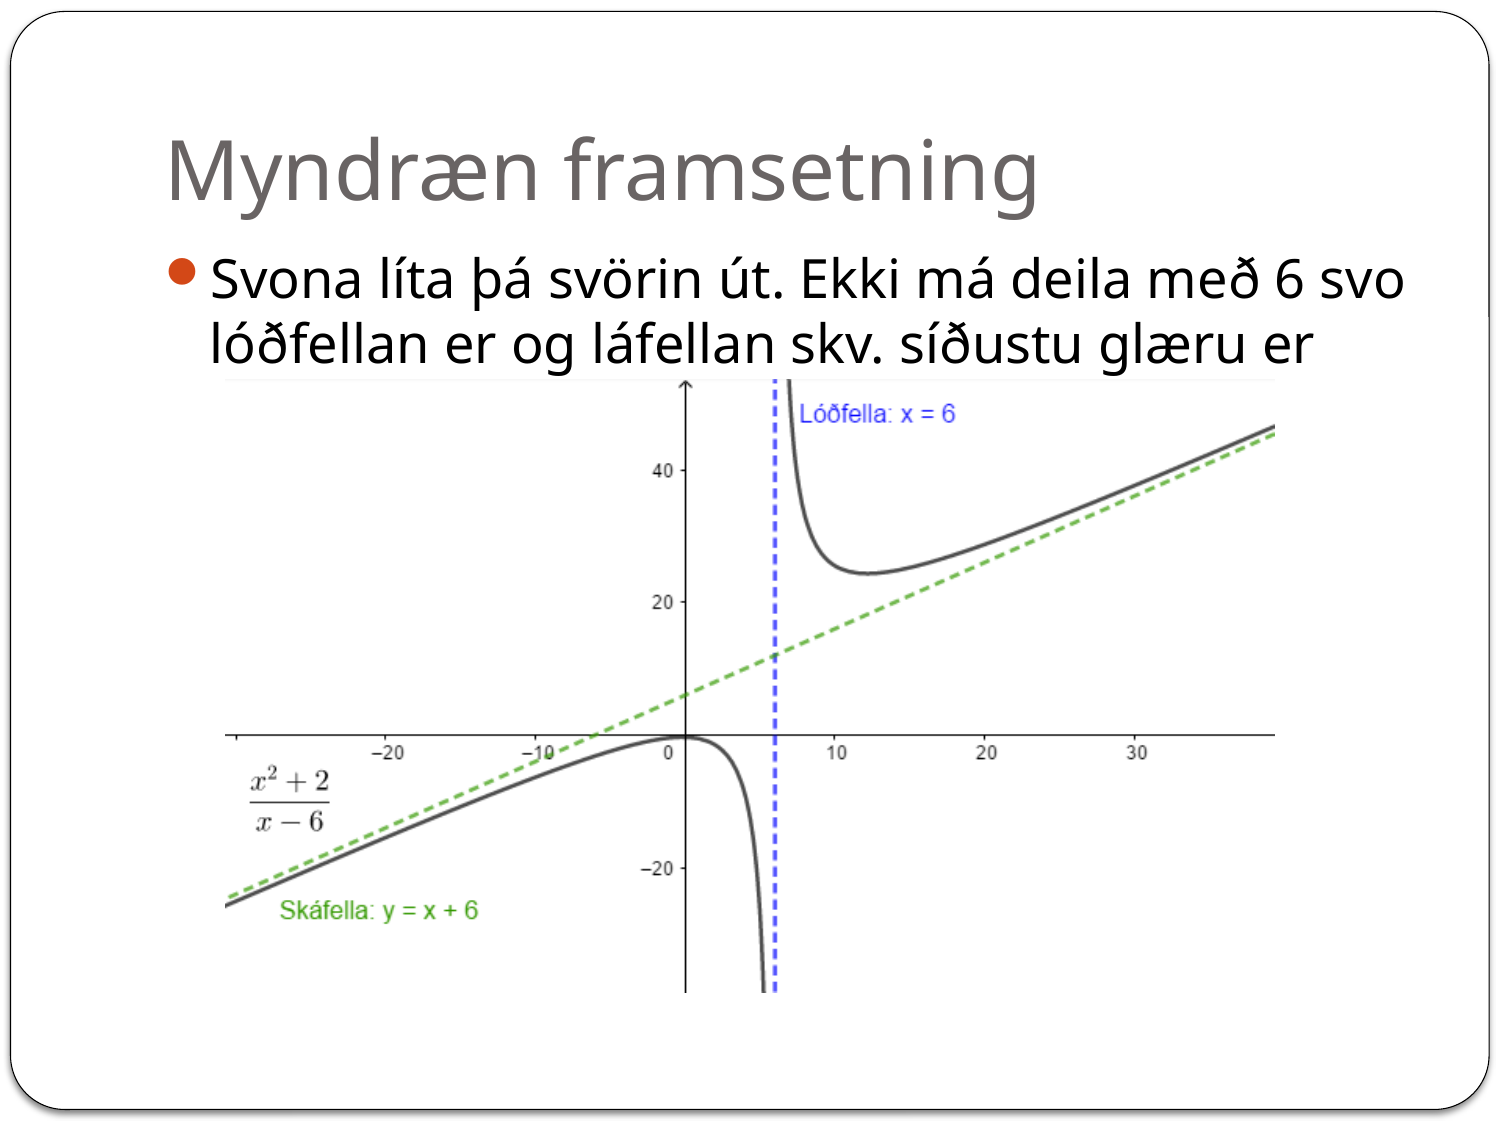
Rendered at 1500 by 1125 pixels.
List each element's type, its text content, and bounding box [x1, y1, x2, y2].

title Myndræn framsetning [150, 45, 1425, 233]
picture [225, 379, 1275, 993]
